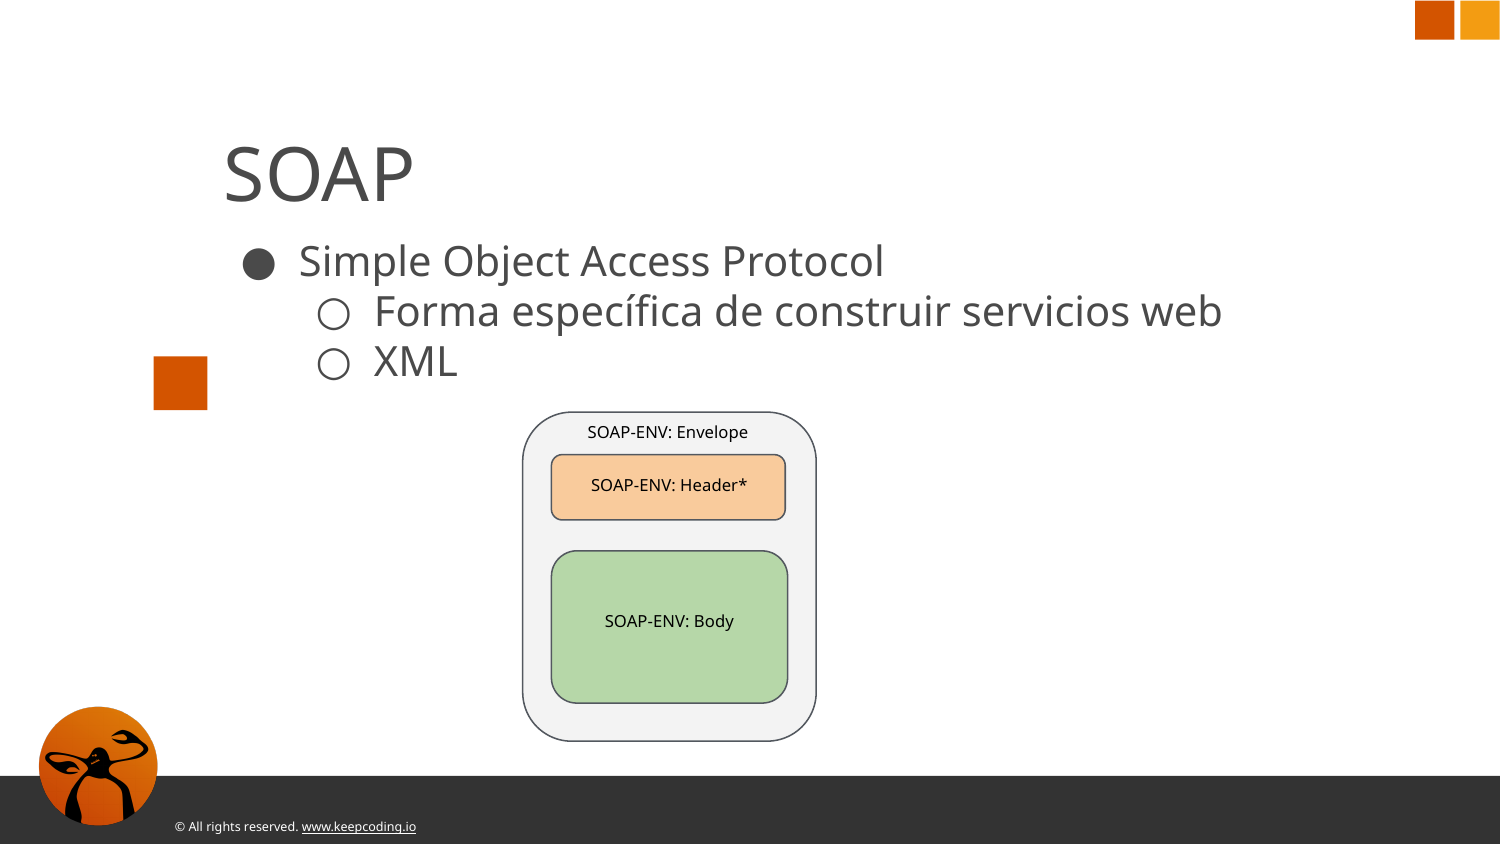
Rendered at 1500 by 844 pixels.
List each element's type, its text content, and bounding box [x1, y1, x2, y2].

text_box [551, 454, 786, 520]
title SOAP [215, 118, 1442, 225]
text_box SOAP-ENV: Envelope [569, 409, 768, 435]
picture [0, 673, 246, 844]
list Simple Object Access Protocol Forma específica de construir servicios web XML [215, 225, 1442, 704]
text_box [522, 412, 817, 742]
text_box SOAP-ENV: Header* [570, 461, 769, 487]
text_box [551, 550, 788, 704]
text_box SOAP-ENV: Body [570, 597, 769, 624]
